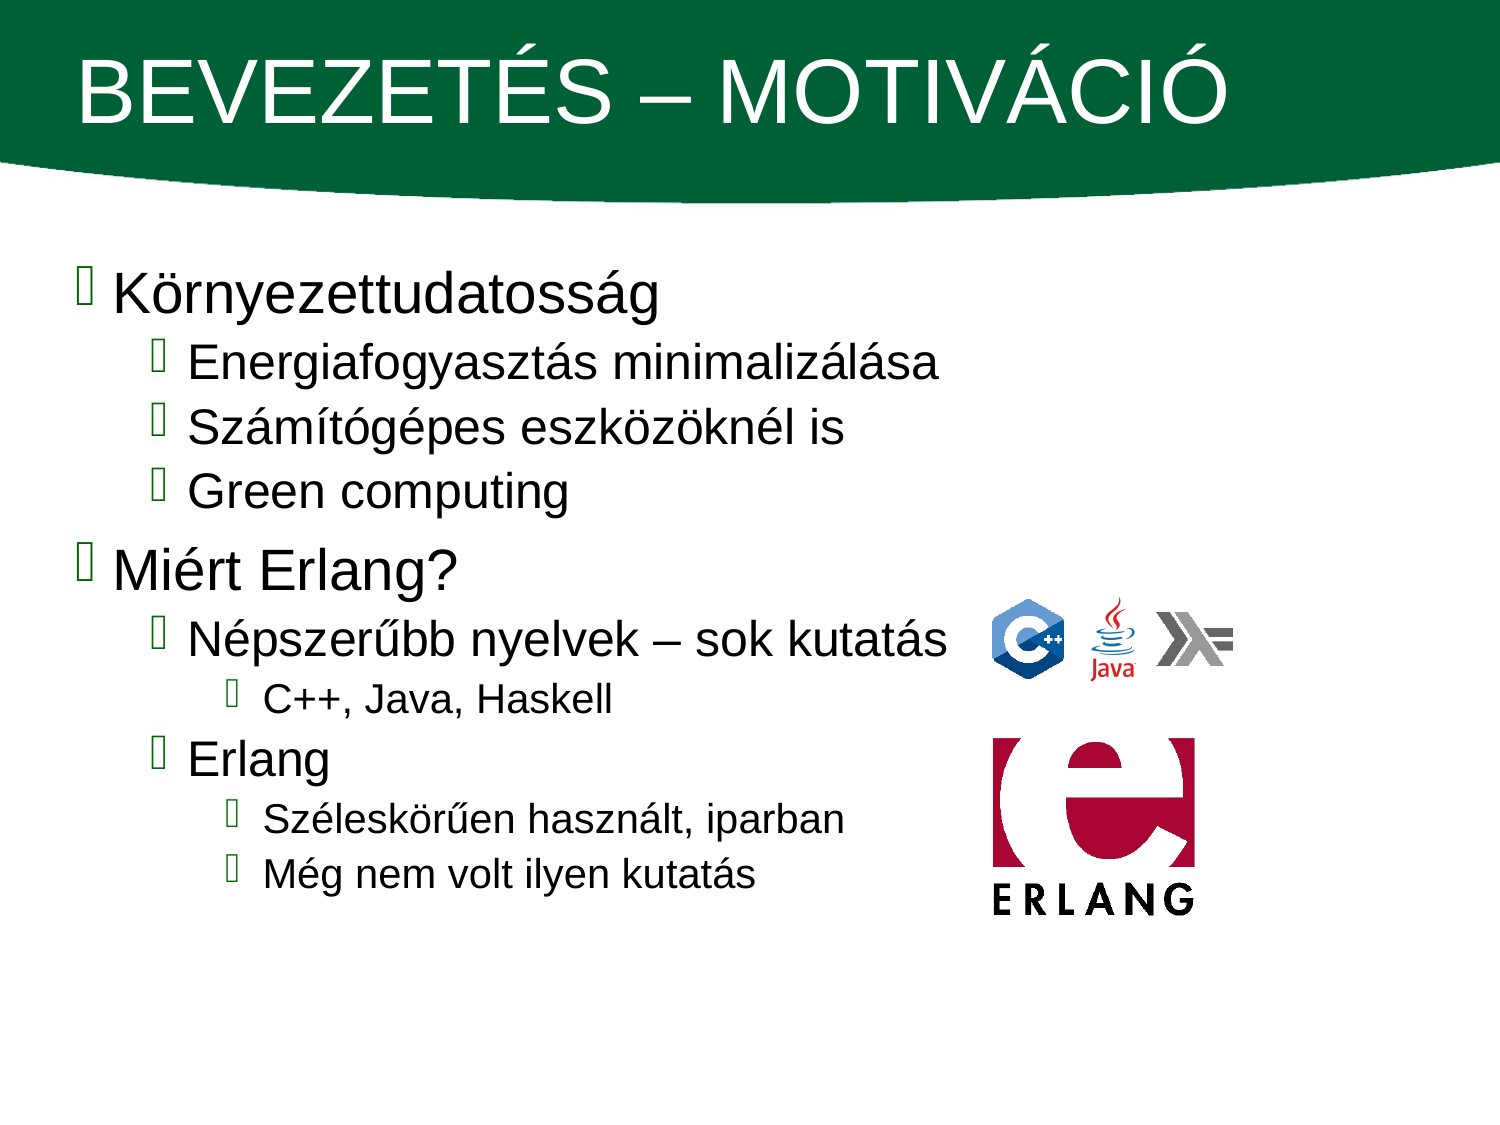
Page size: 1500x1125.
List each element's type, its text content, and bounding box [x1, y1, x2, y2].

list Környezettudatosság Energiafogyasztás minimalizálása Számítógépes eszközöknél is Green computing Miért Erlang? Népszerűbb nyelvek – sok kutatás C++, Java, Haskell Erlang Széleskörűen használt, iparban Még nem volt ilyen kutatás [75, 263, 1425, 916]
text_box Bevezetés – Motiváció [75, 0, 1425, 188]
picture [0, 0, 1500, 1125]
